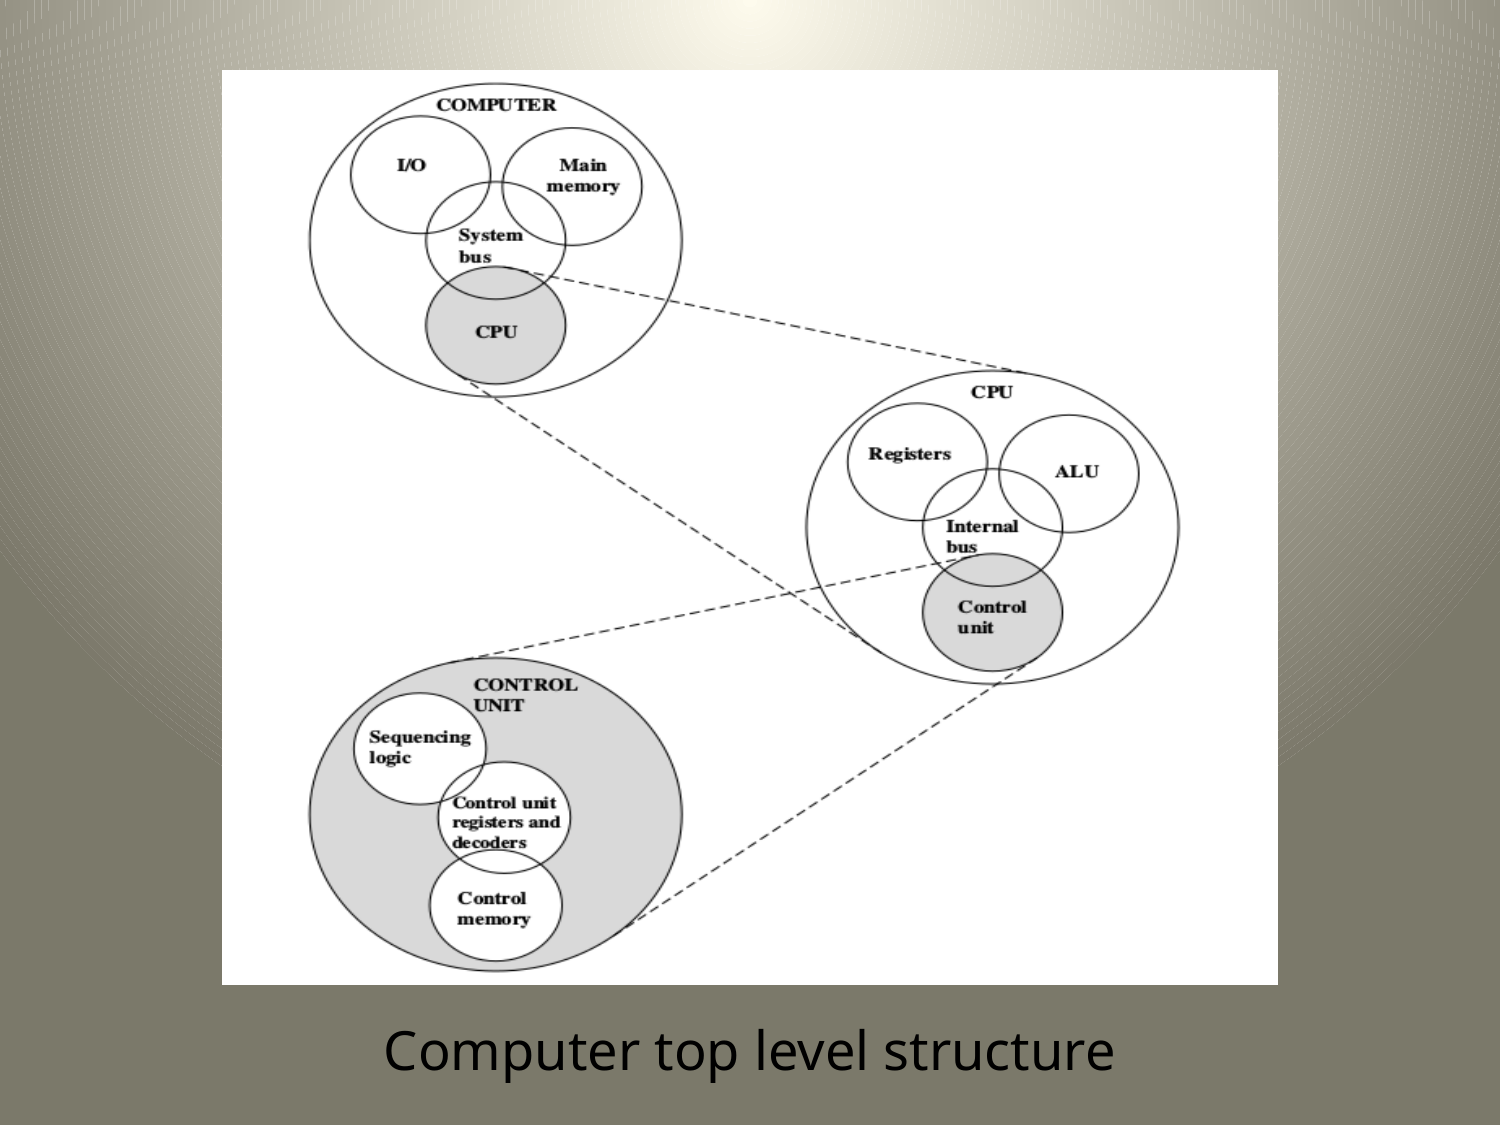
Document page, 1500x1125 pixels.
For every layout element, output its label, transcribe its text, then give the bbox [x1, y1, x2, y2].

picture [222, 70, 1278, 985]
text_box Computer top level structure [152, 1009, 1348, 1089]
